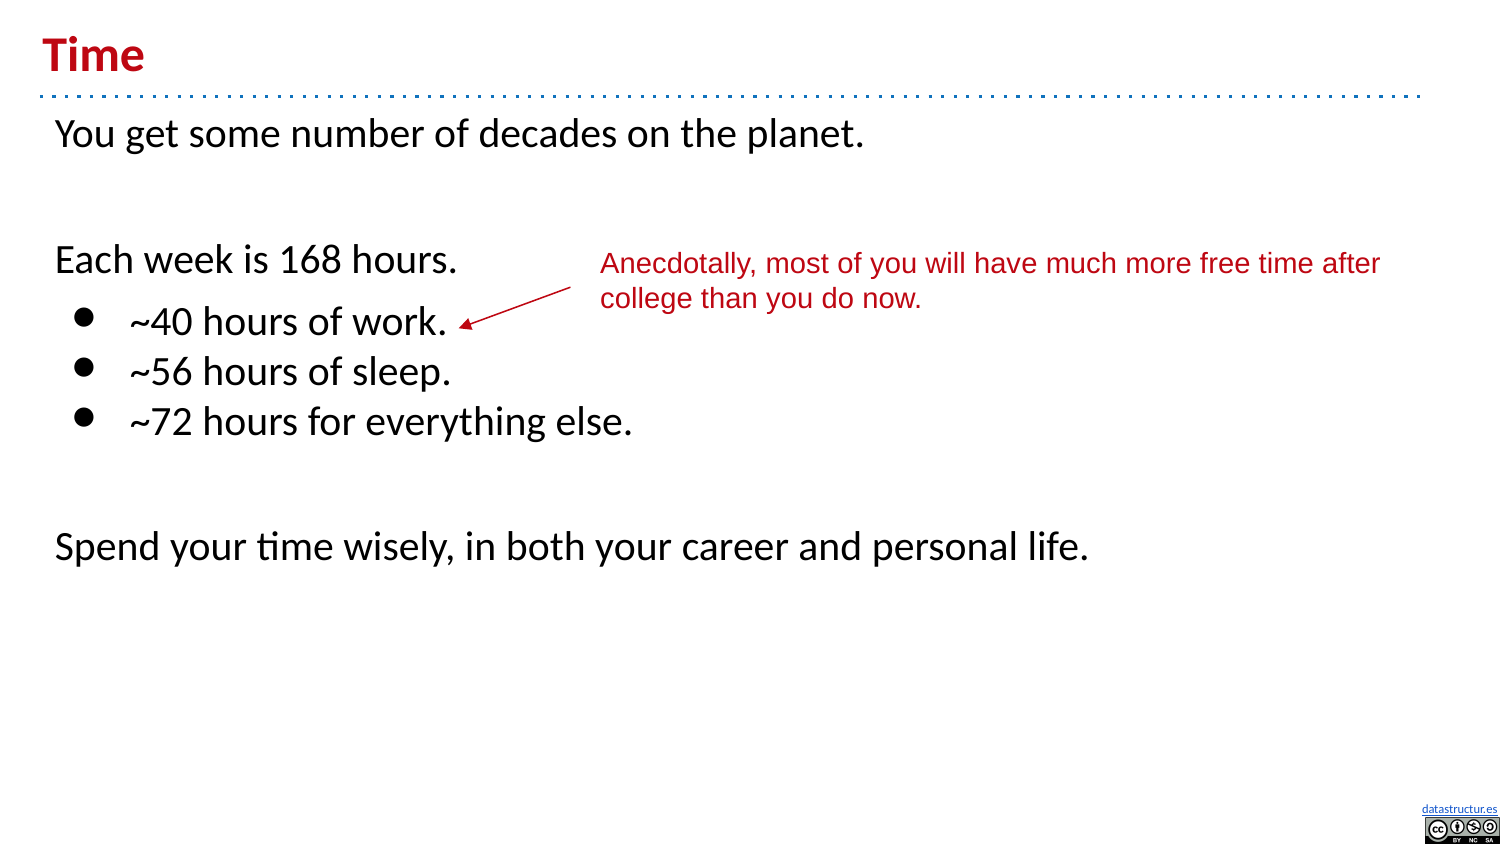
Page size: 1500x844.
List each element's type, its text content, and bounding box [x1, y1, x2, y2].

list You get some number of decades on the planet. Each week is 168 hours. ~40 hours of work. ~56 hours of sleep. ~72 hours for everything else. Spend your time wisely, in both your career and personal life. [39, 91, 1420, 773]
picture [1425, 817, 1500, 844]
title Time [27, 15, 1378, 97]
text_box Anecdotally, most of you will have much more free time after college than you do now. [585, 229, 1402, 316]
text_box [458, 286, 571, 329]
